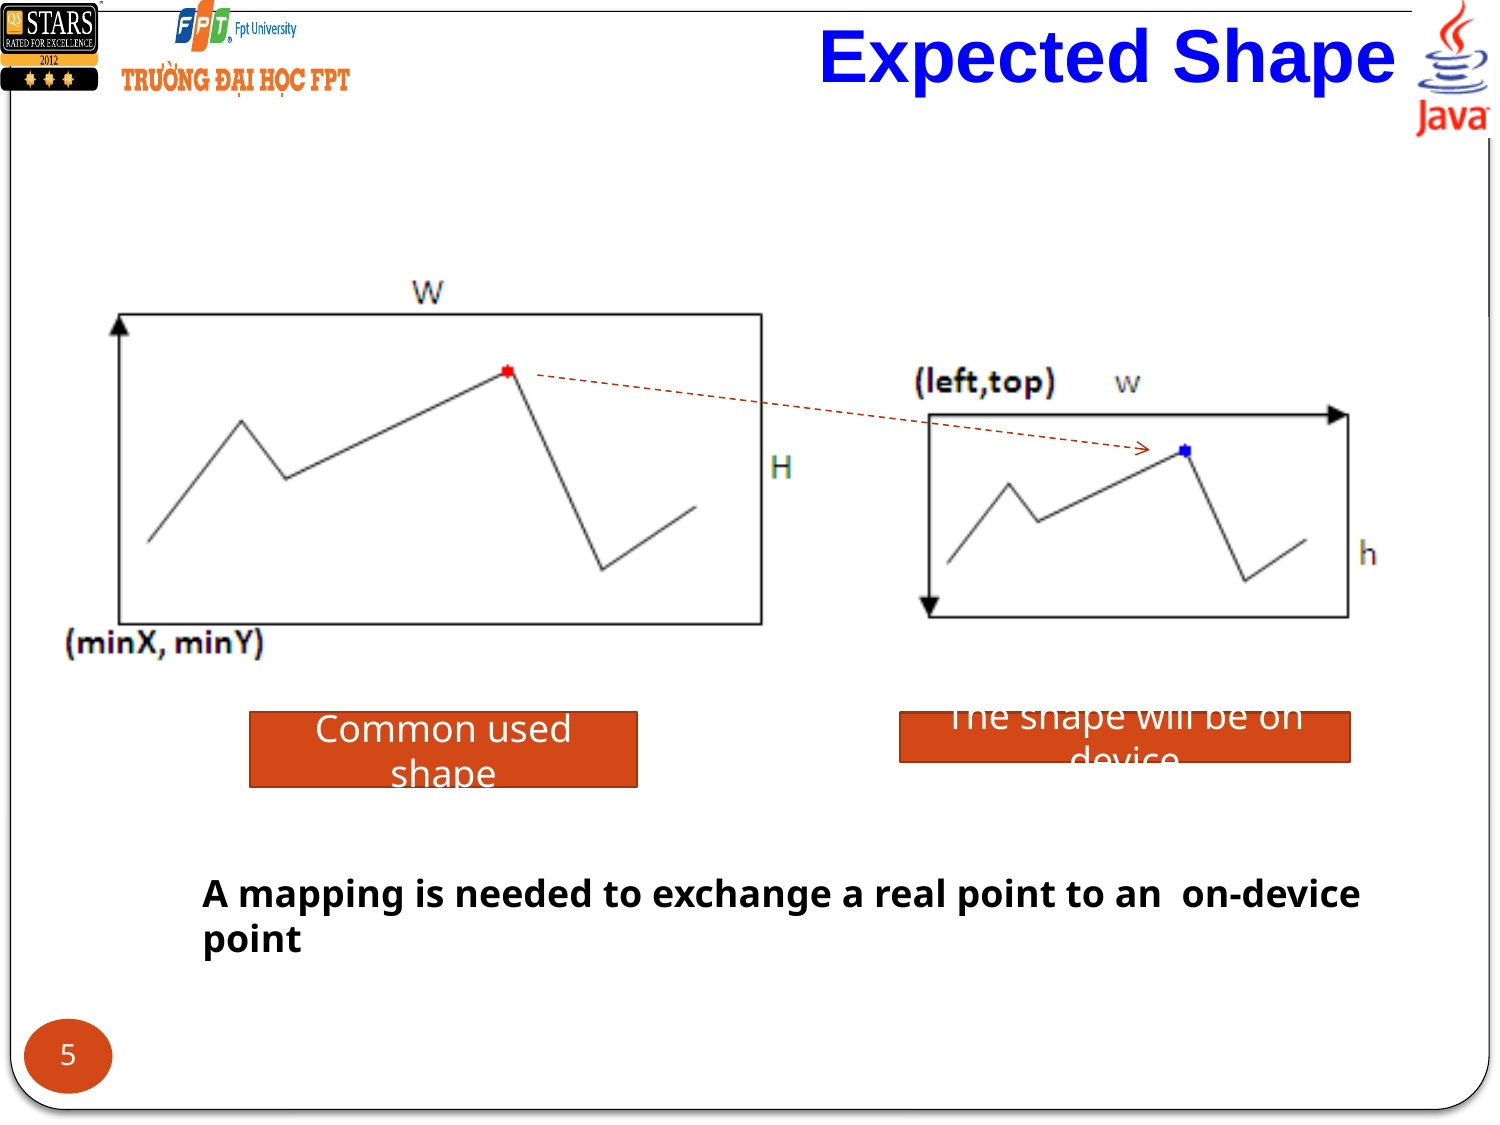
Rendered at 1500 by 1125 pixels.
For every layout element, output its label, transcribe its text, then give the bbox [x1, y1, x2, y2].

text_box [537, 374, 1151, 451]
text_box A mapping is needed to exchange a real point to an on-device point [187, 862, 1388, 968]
picture [1412, 0, 1494, 138]
text_box Common used shape [249, 711, 638, 788]
slide_number 5 [23, 1018, 113, 1094]
text_box The shape will be on device [899, 711, 1351, 763]
title Expected Shape [150, 0, 1413, 113]
picture [37, 237, 1429, 682]
footer [150, 1074, 800, 1113]
